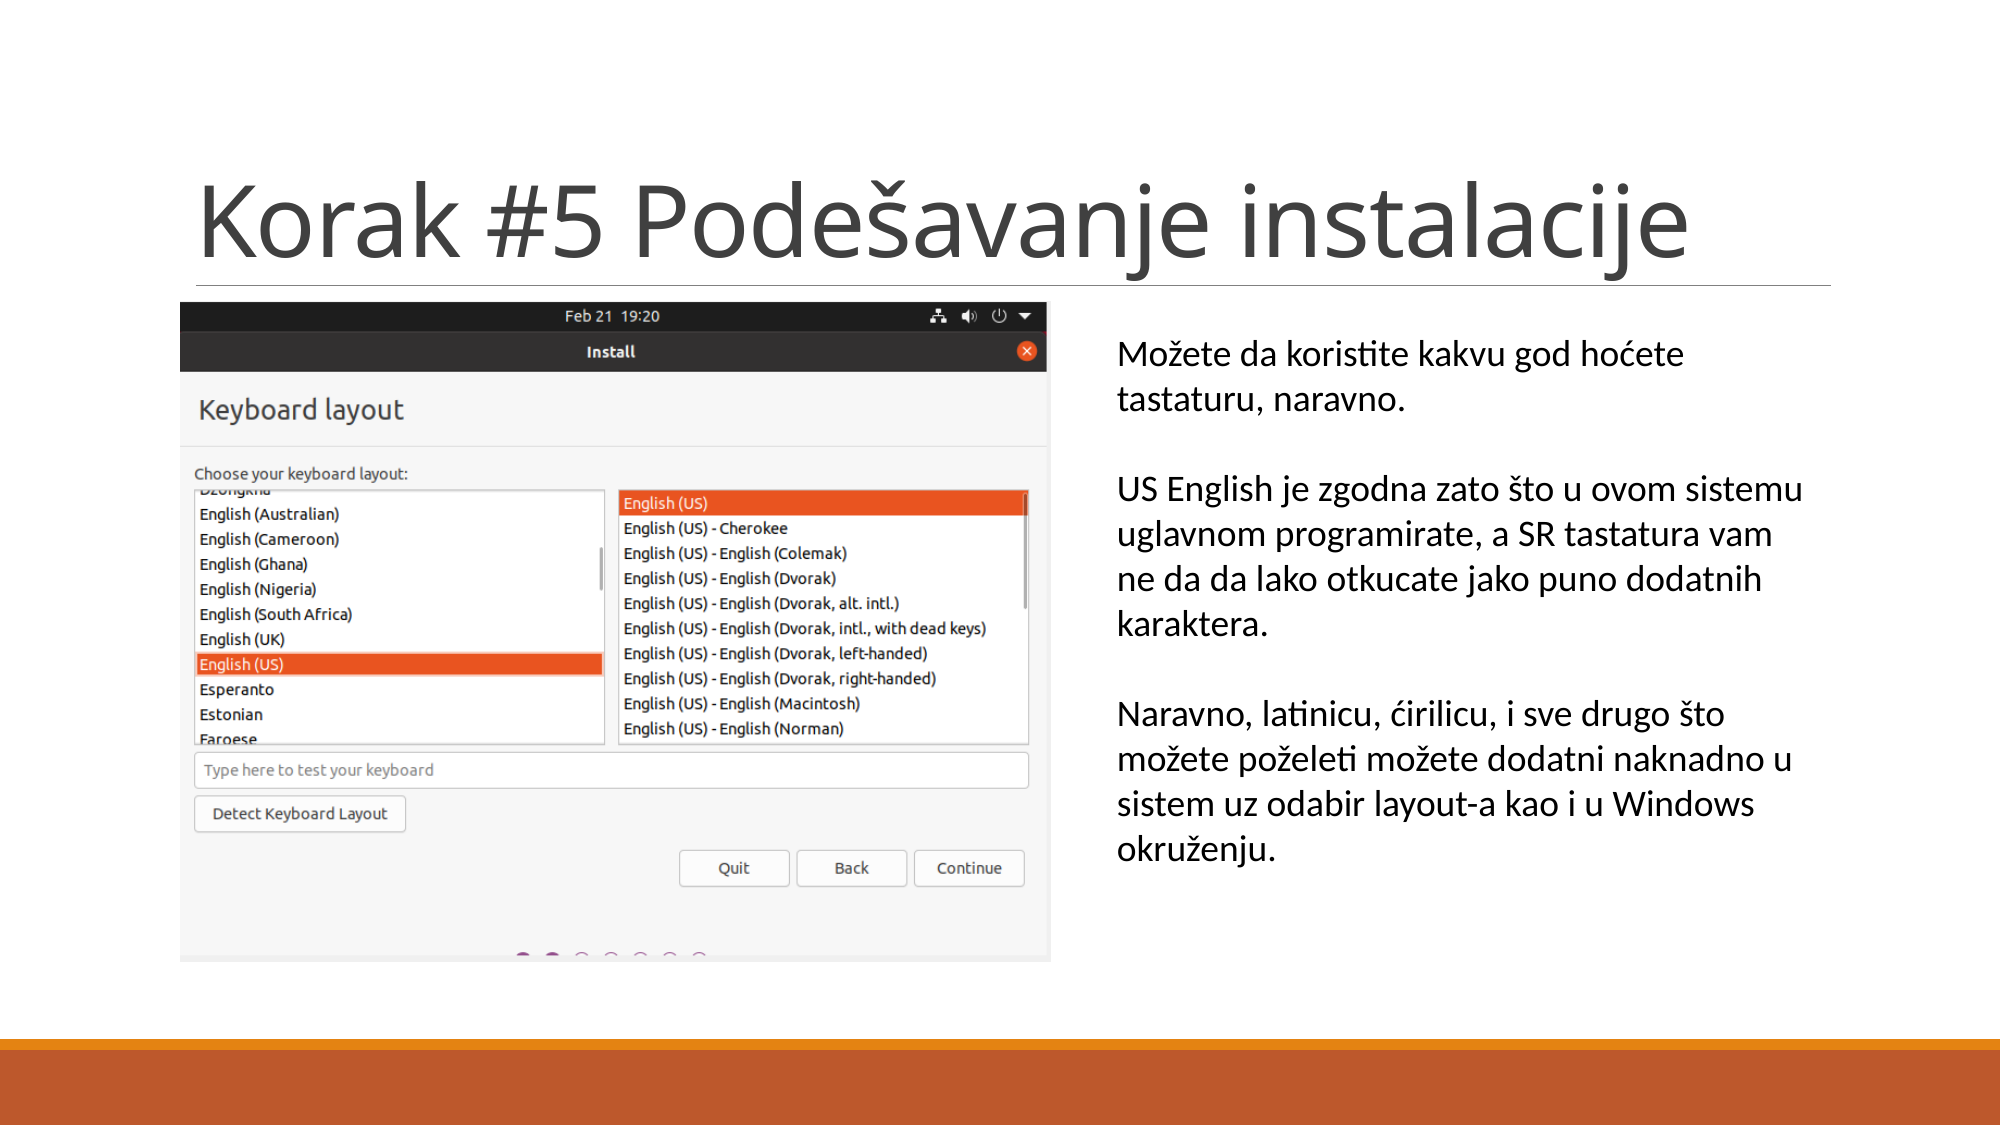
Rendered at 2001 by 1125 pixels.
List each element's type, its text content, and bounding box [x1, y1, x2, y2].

text_box Možete da koristite kakvu god hoćete tastaturu, naravno. US English je zgodna zato što u ovom sistemu uglavnom programirate, a SR tastatura vam ne da da lako otkucate jako puno dodatnih karaktera. Naravno, latinicu, ćirilicu, i sve drugo što možete poželeti možete dodatni naknadno u sistem uz odabir layout-a kao i u Windows okruženju. [1102, 321, 1820, 877]
title Korak #5 Podešavanje instalacije [180, 47, 1830, 285]
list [179, 300, 1052, 962]
